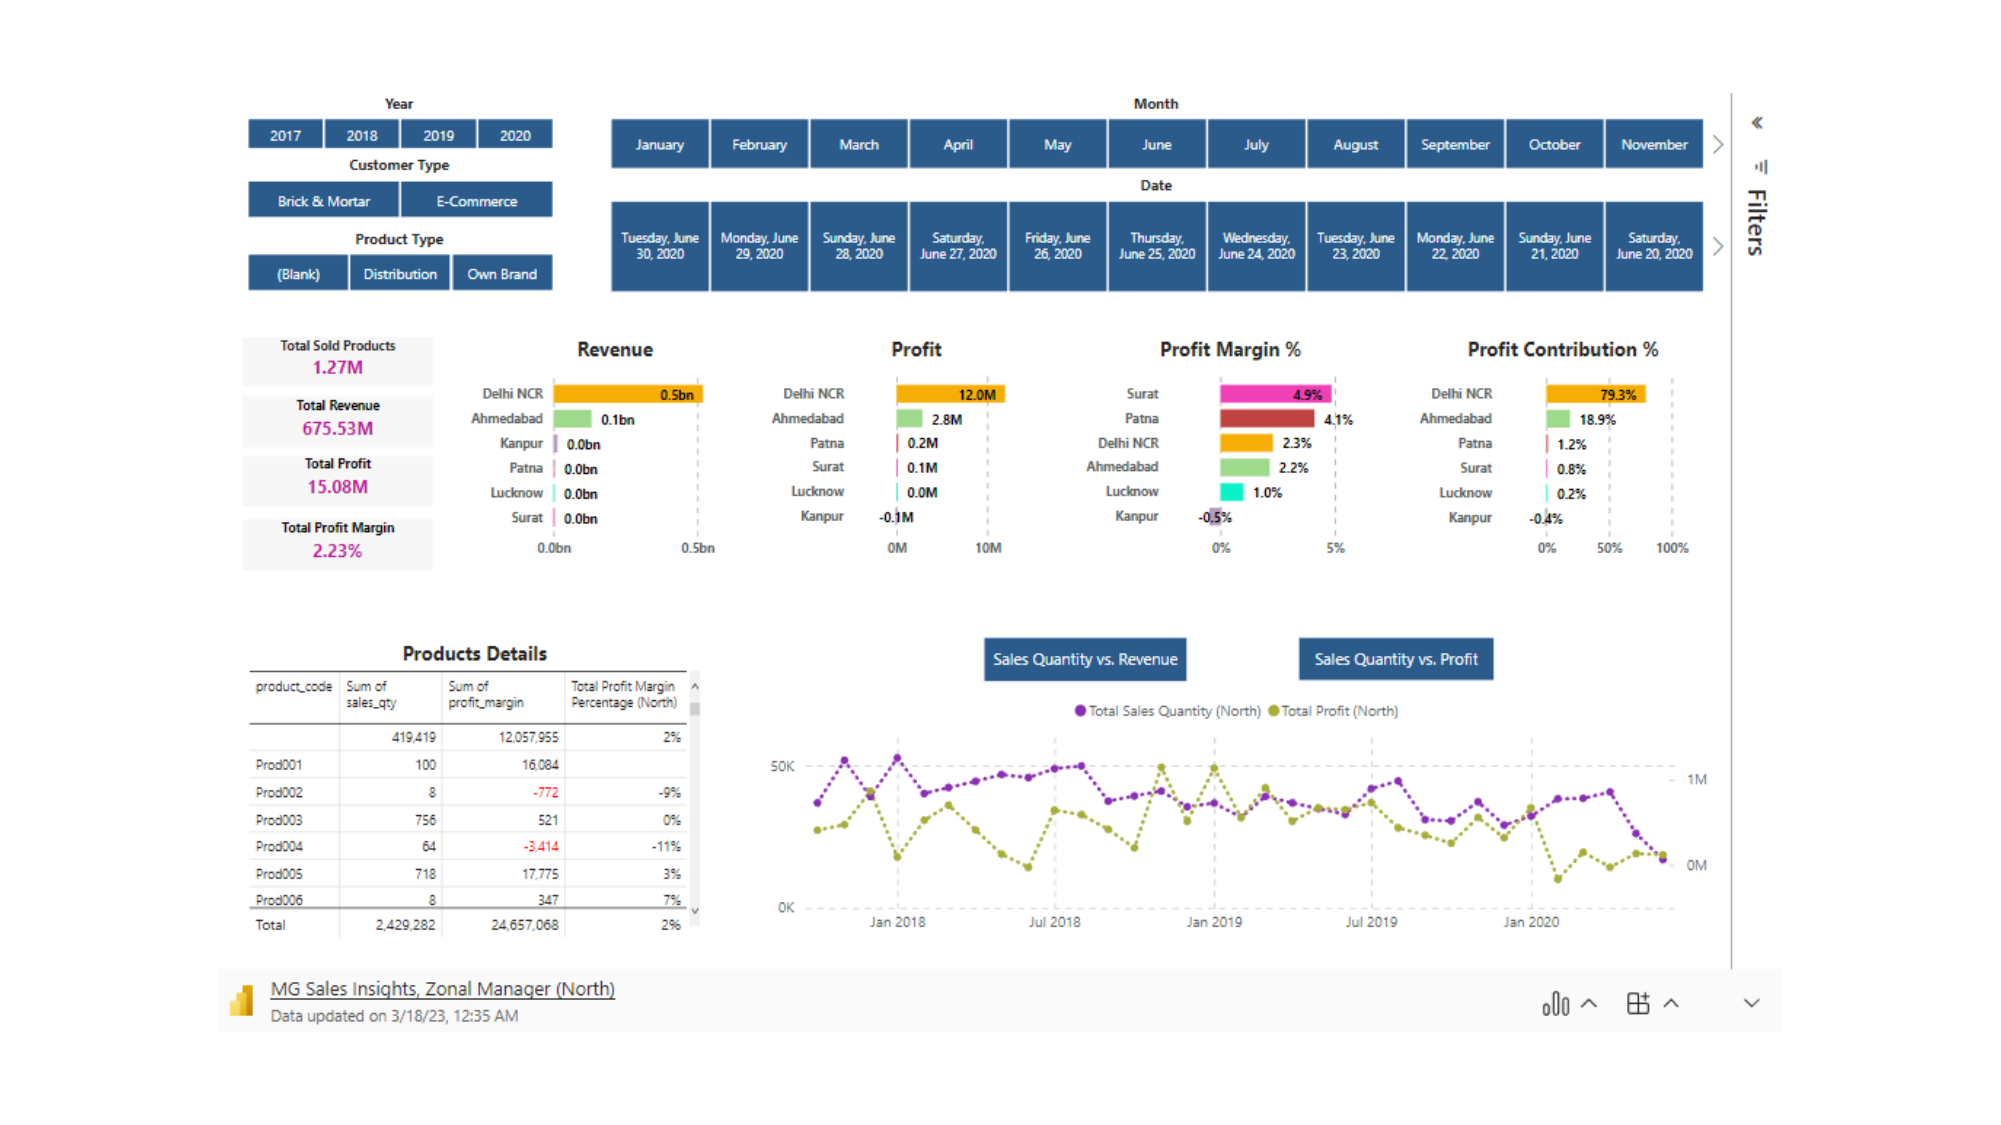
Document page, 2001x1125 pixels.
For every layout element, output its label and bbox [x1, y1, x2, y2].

picture [218, 93, 1782, 1032]
